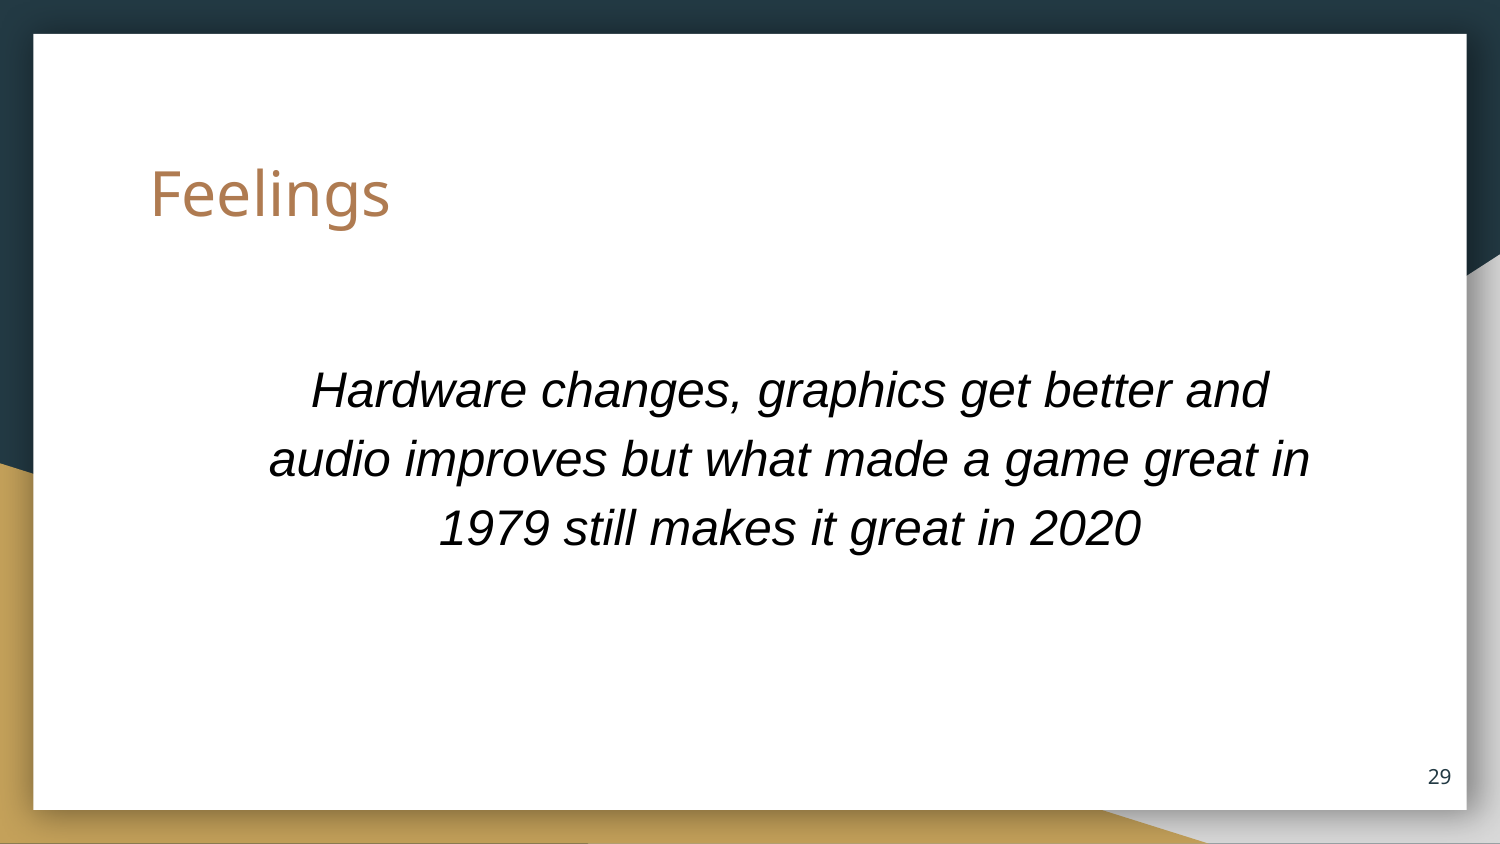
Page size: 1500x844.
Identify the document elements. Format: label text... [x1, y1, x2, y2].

title Feelings [134, 138, 1366, 296]
list Hardware changes, graphics get better and audio improves but what made a game great in 1979 still makes it great in 2020 [233, 333, 1347, 511]
slide_number ‹#› [1376, 745, 1467, 810]
